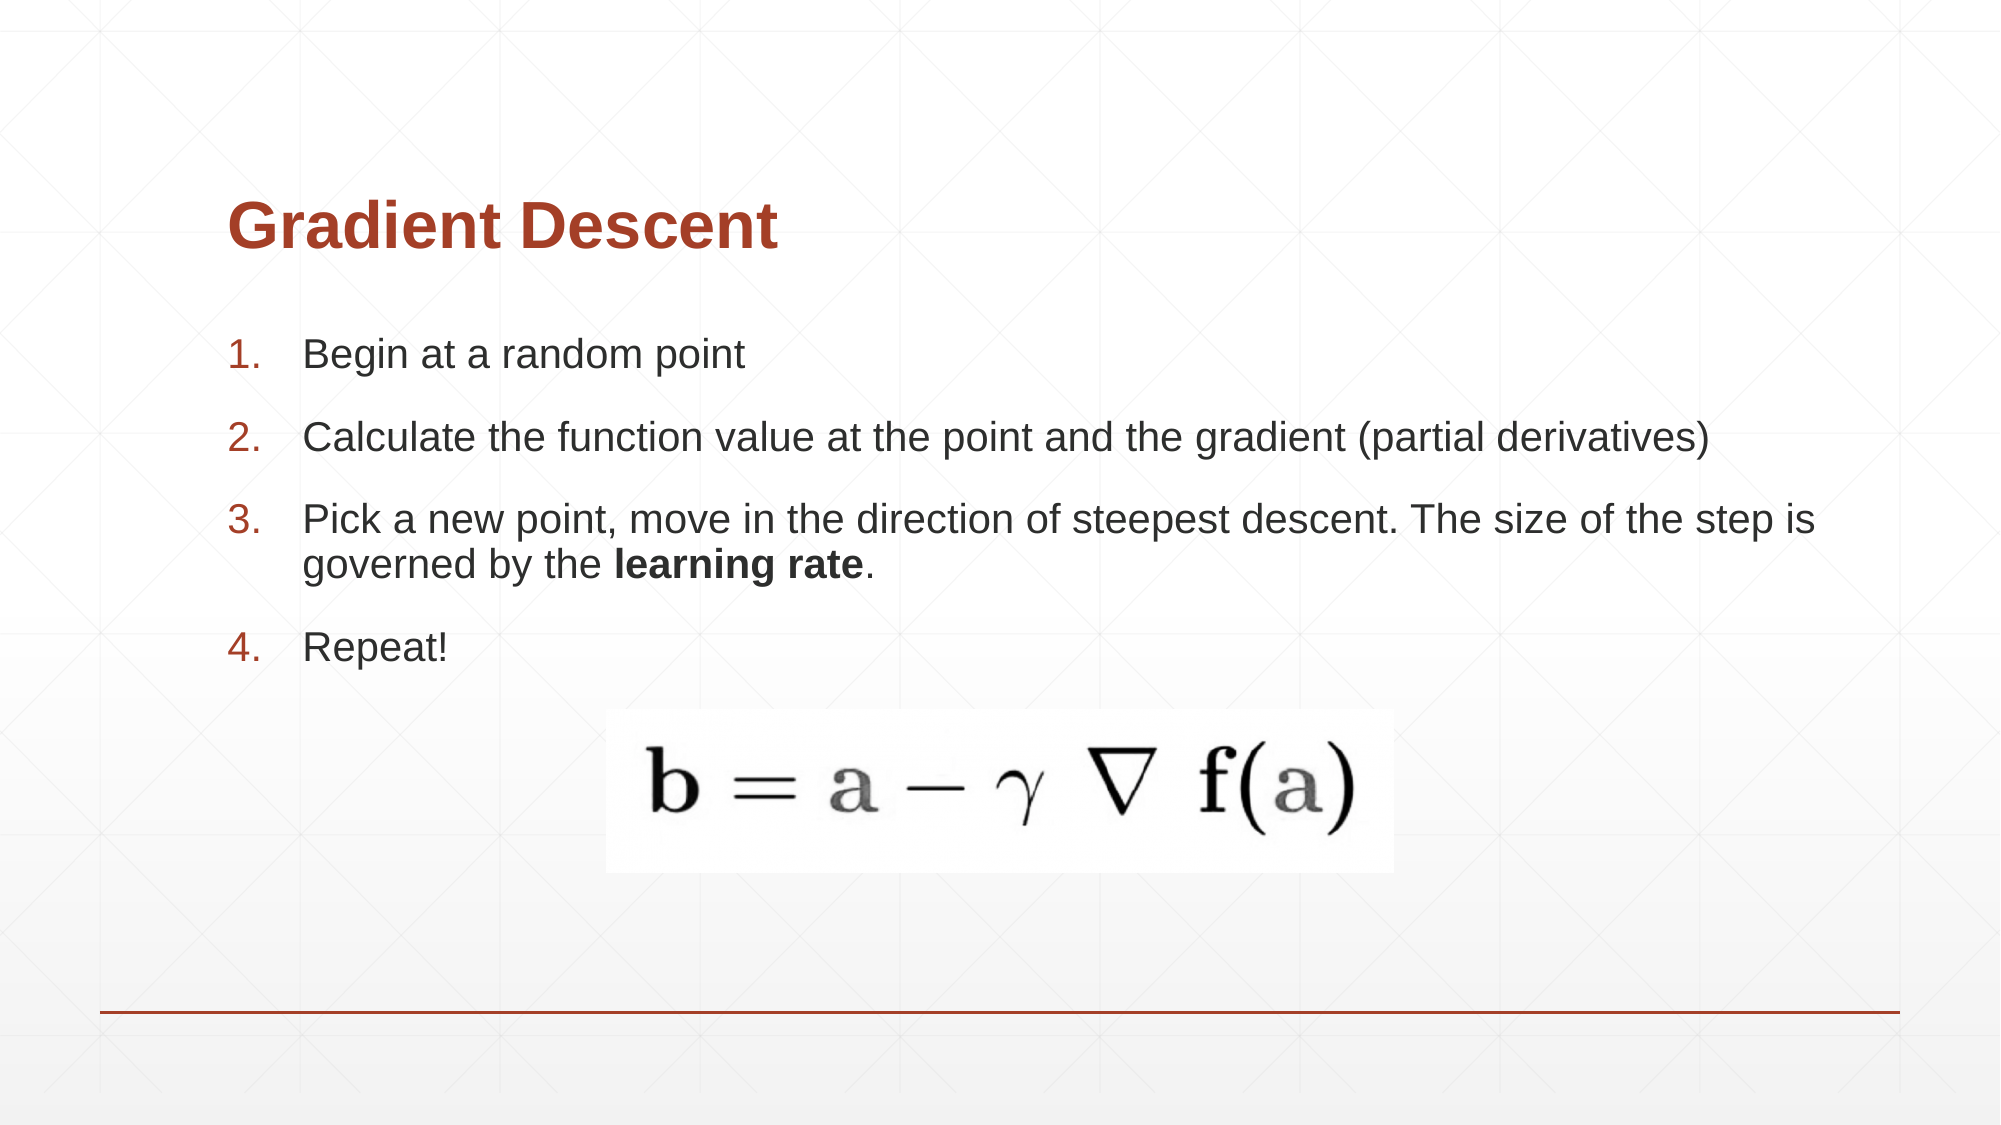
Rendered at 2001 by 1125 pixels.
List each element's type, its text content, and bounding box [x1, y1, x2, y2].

picture [606, 709, 1394, 873]
list Begin at a random point Calculate the function value at the point and the gradient (partial derivatives) Pick a new point, move in the direction of steepest descent. The size of the step is governed by the learning rate. Repeat! [212, 324, 1836, 950]
title Gradient Descent [212, 82, 1788, 271]
